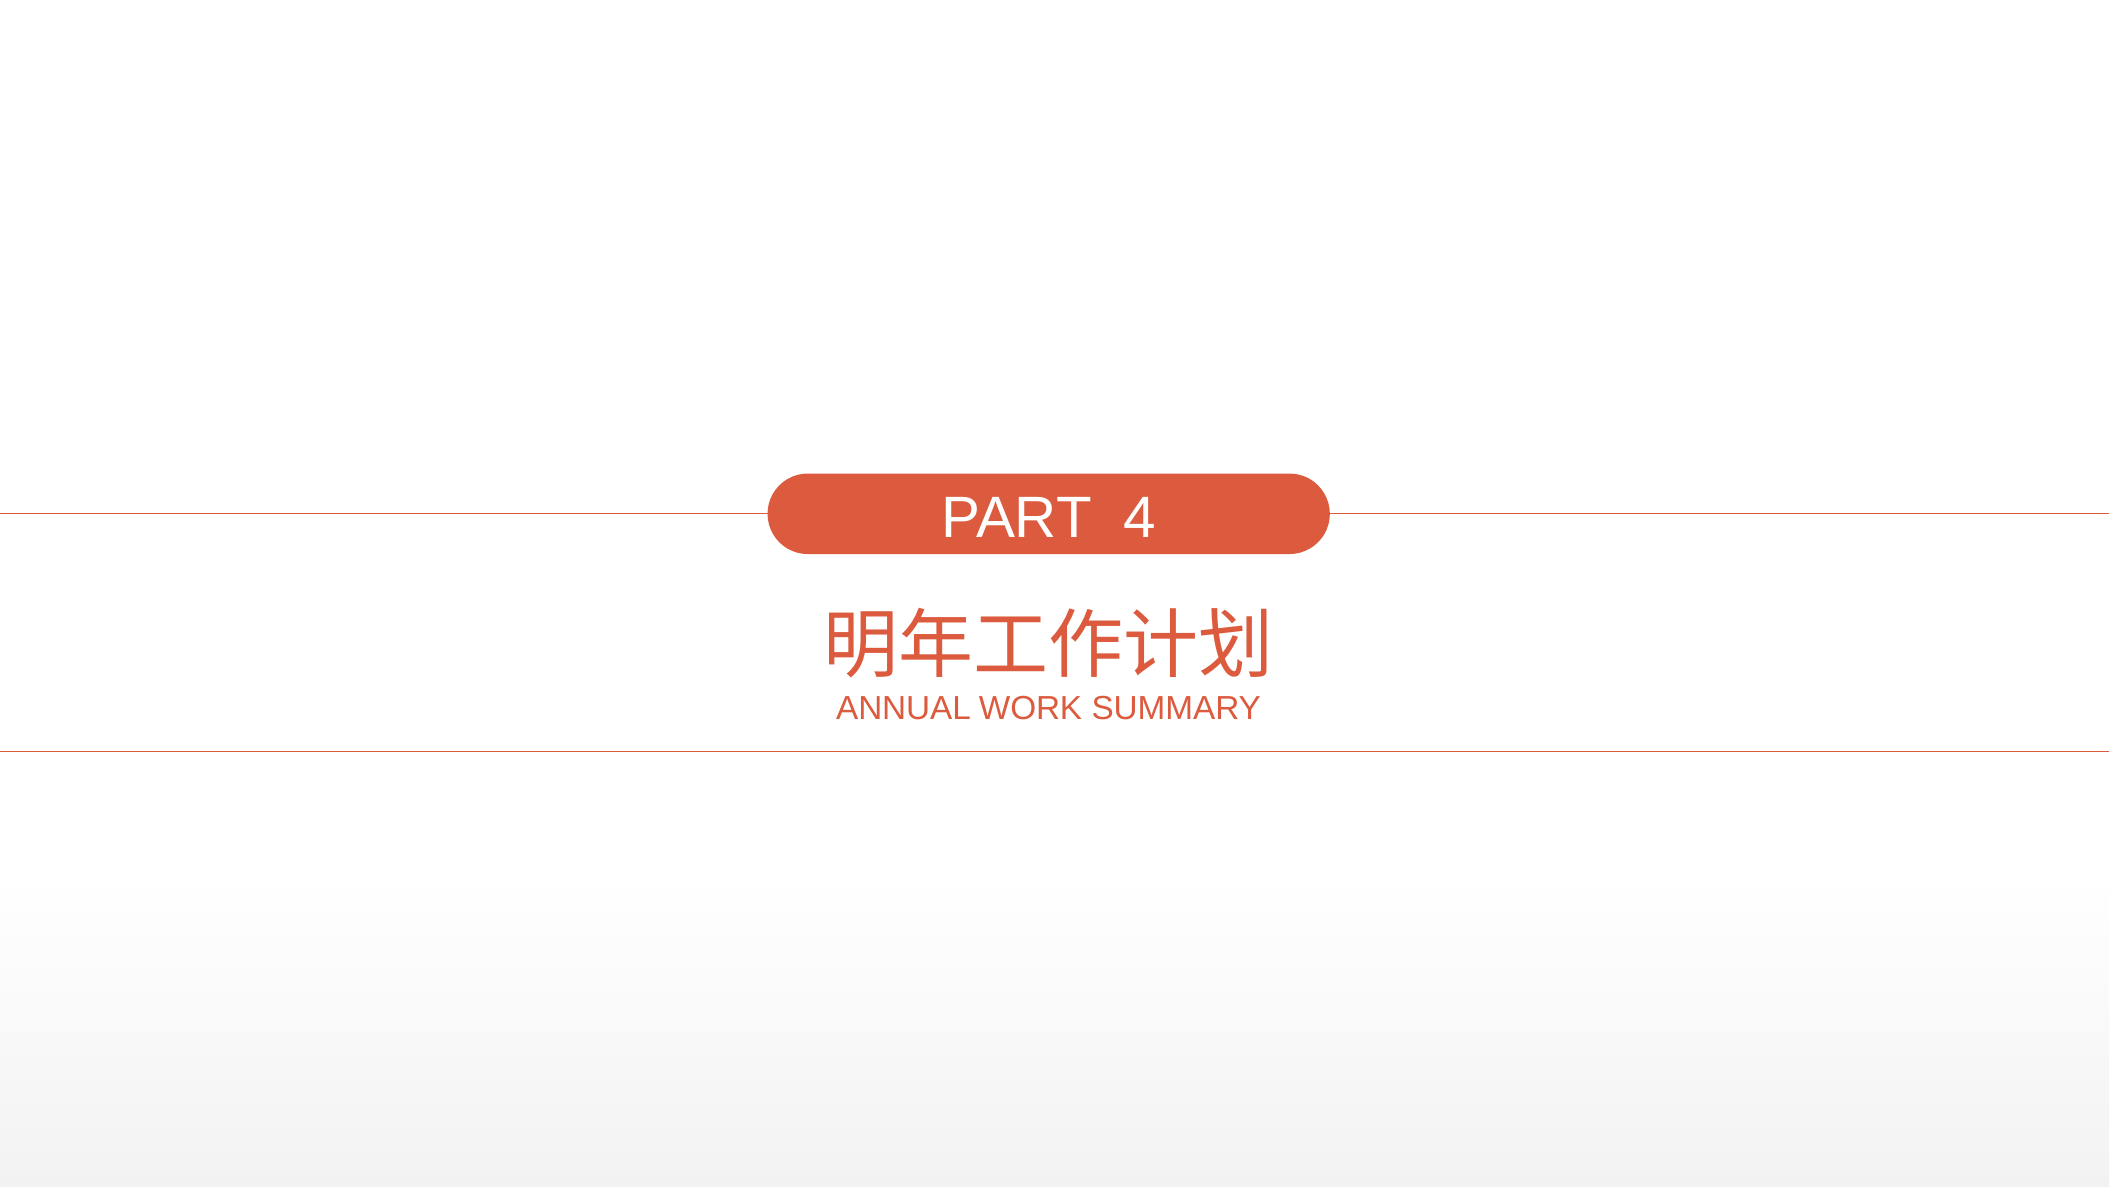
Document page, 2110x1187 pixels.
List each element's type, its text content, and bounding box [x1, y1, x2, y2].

text_box PART 4 [767, 473, 1330, 513]
text_box PART 4 [767, 514, 1330, 555]
